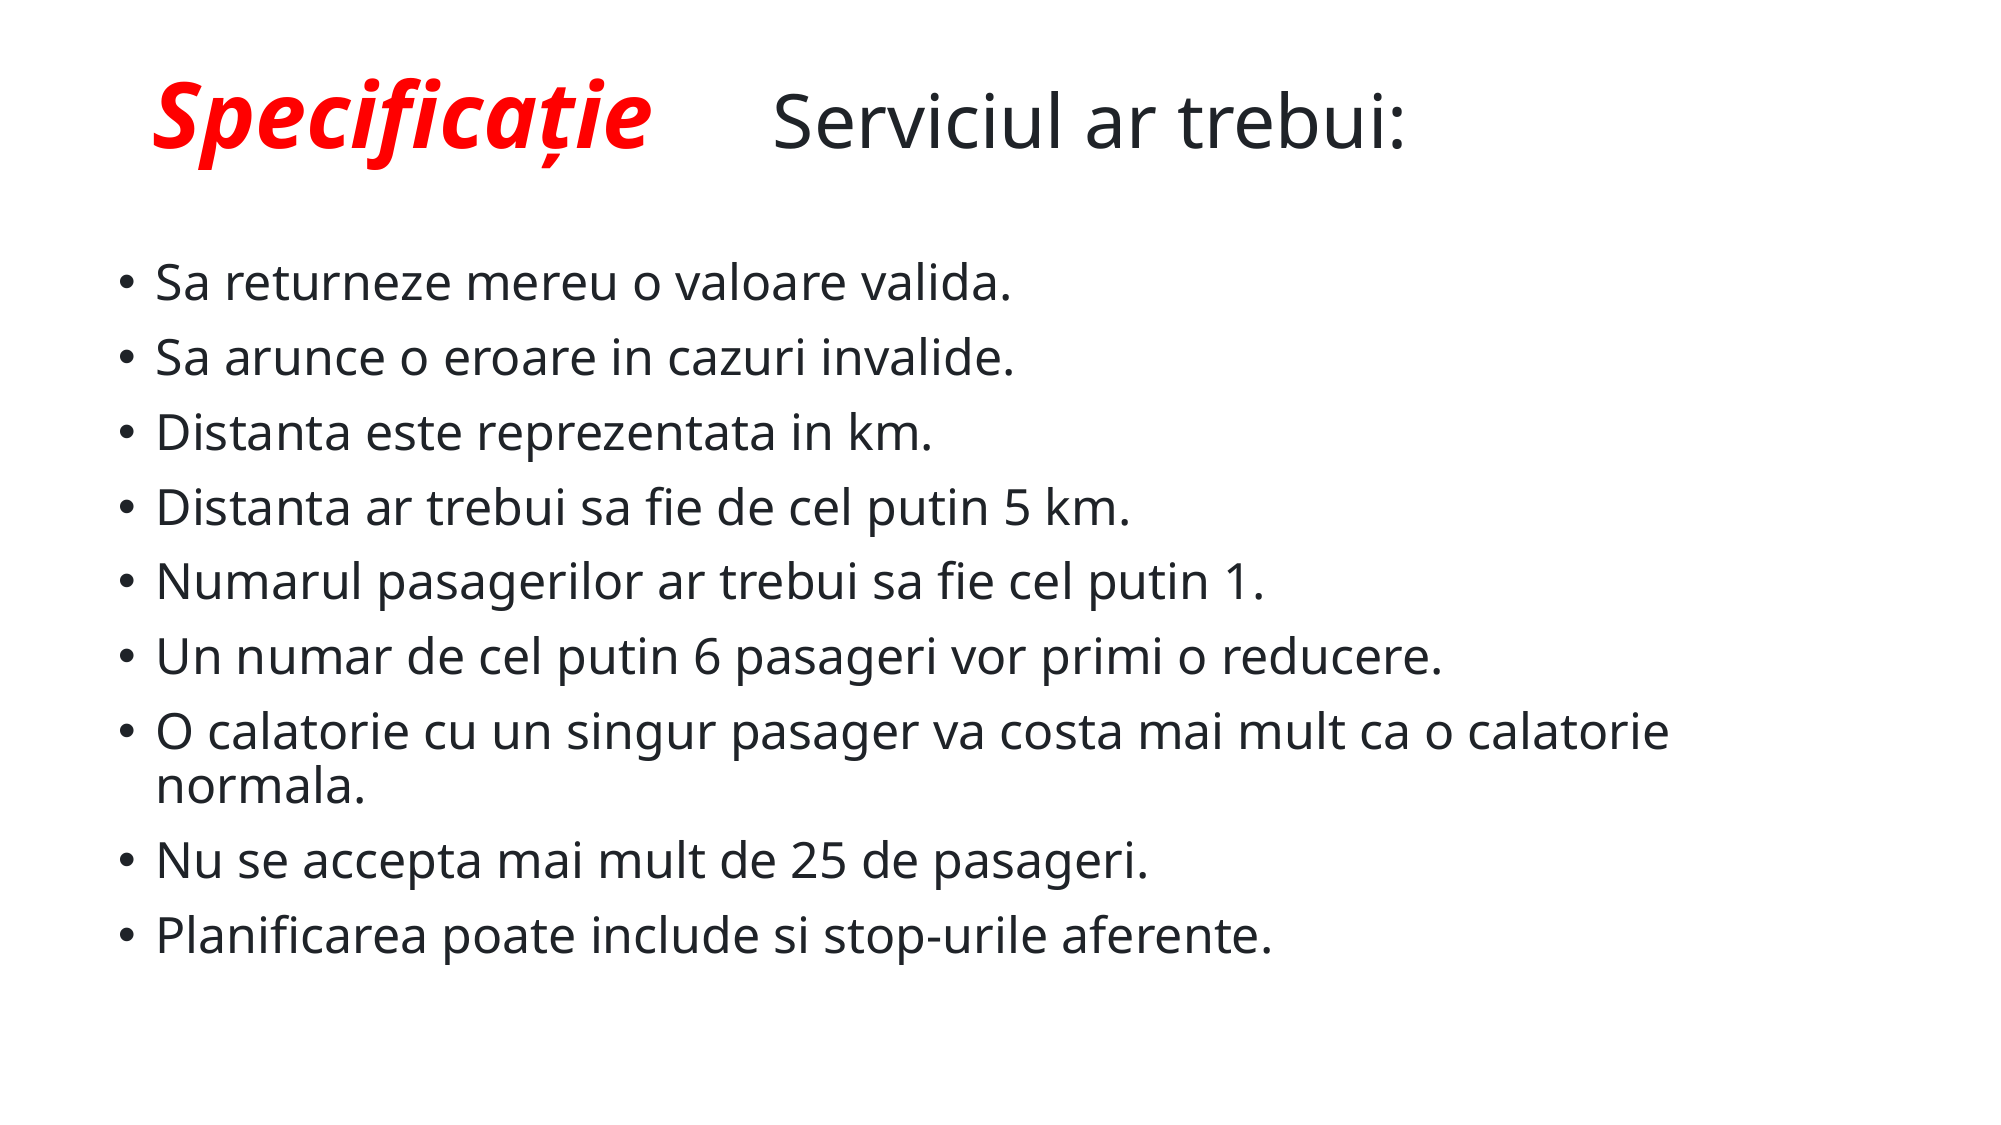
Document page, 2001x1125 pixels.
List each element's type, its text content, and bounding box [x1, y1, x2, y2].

title Specificație Serviciul ar trebui: [137, 59, 1863, 169]
list Sa returneze mereu o valoare valida. Sa arunce o eroare in cazuri invalide. Distanta este reprezentata in km. Distanta ar trebui sa fie de cel putin 5 km. Numarul pasagerilor ar trebui sa fie cel putin 1. Un numar de cel putin 6 pasageri vor primi o reducere. O calatorie cu un singur pasager va costa mai mult ca o calatorie normala. Nu se accepta mai mult de 25 de pasageri. Planificarea poate include si stop-urile aferente. [103, 169, 1863, 1014]
